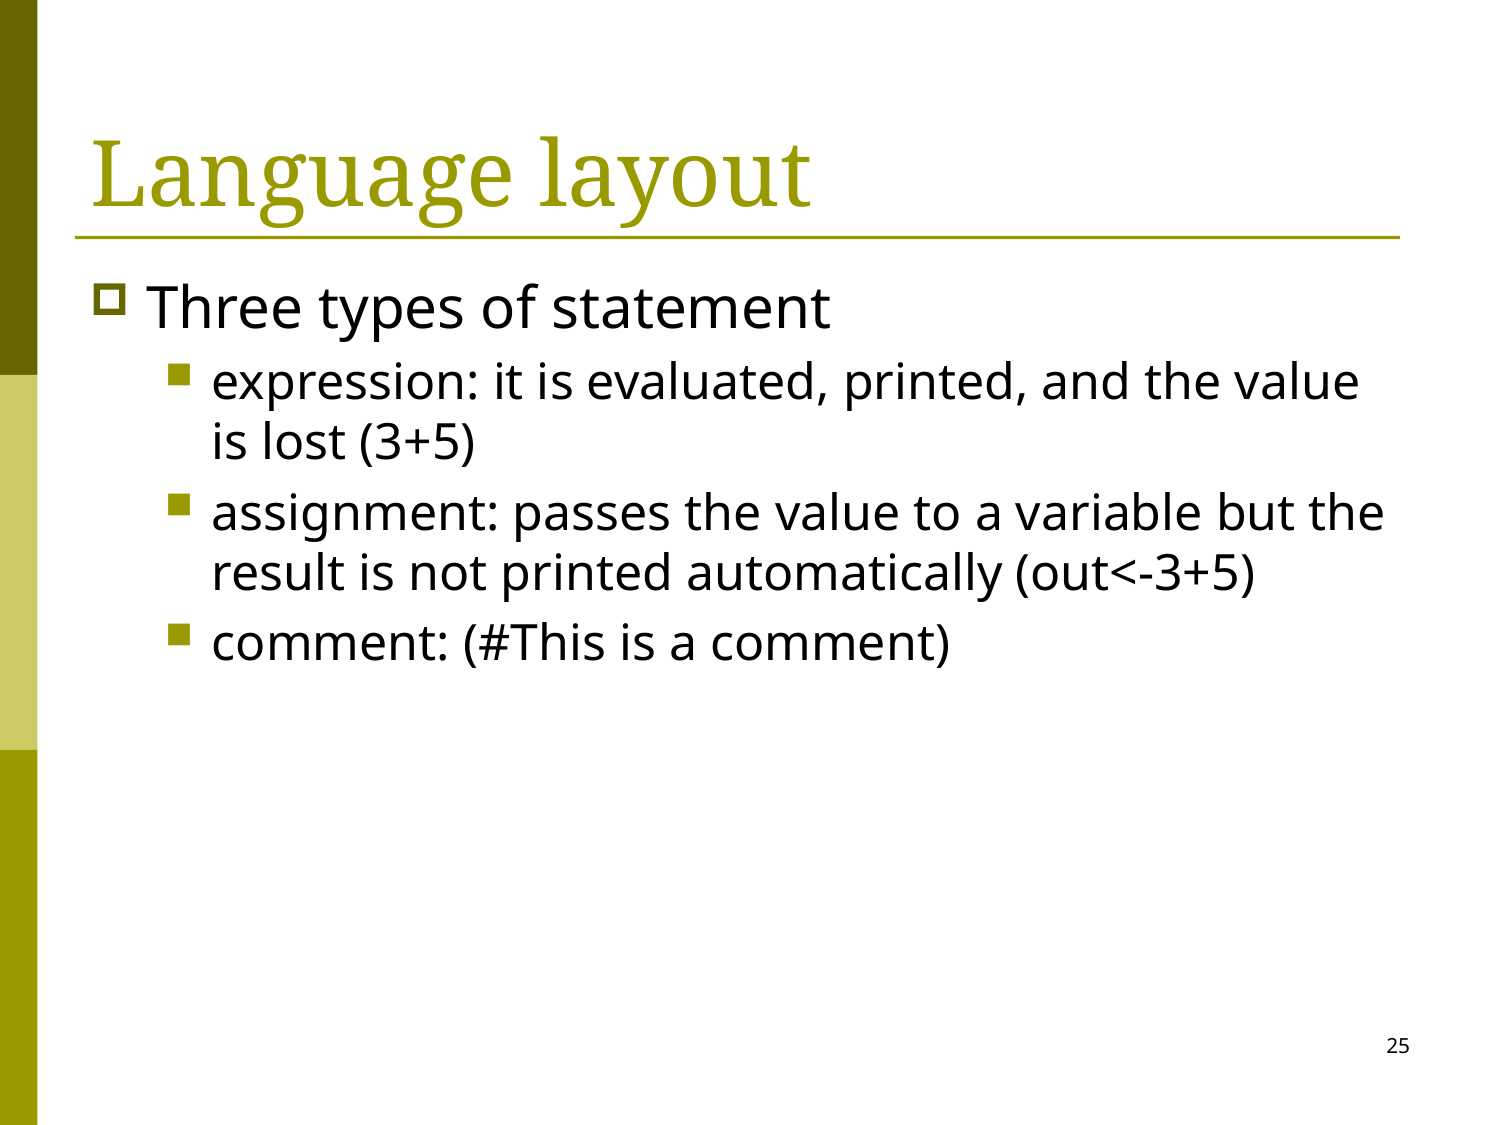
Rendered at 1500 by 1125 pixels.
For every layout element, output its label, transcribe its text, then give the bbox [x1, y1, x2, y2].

list Three types of statement expression: it is evaluated, printed, and the value is lost (3+5) assignment: passes the value to a variable but the result is not printed automatically (out<-3+5) comment: (#This is a comment) [75, 262, 1425, 1006]
slide_number 25 [1074, 1024, 1426, 1101]
title Language layout [75, 45, 1425, 233]
